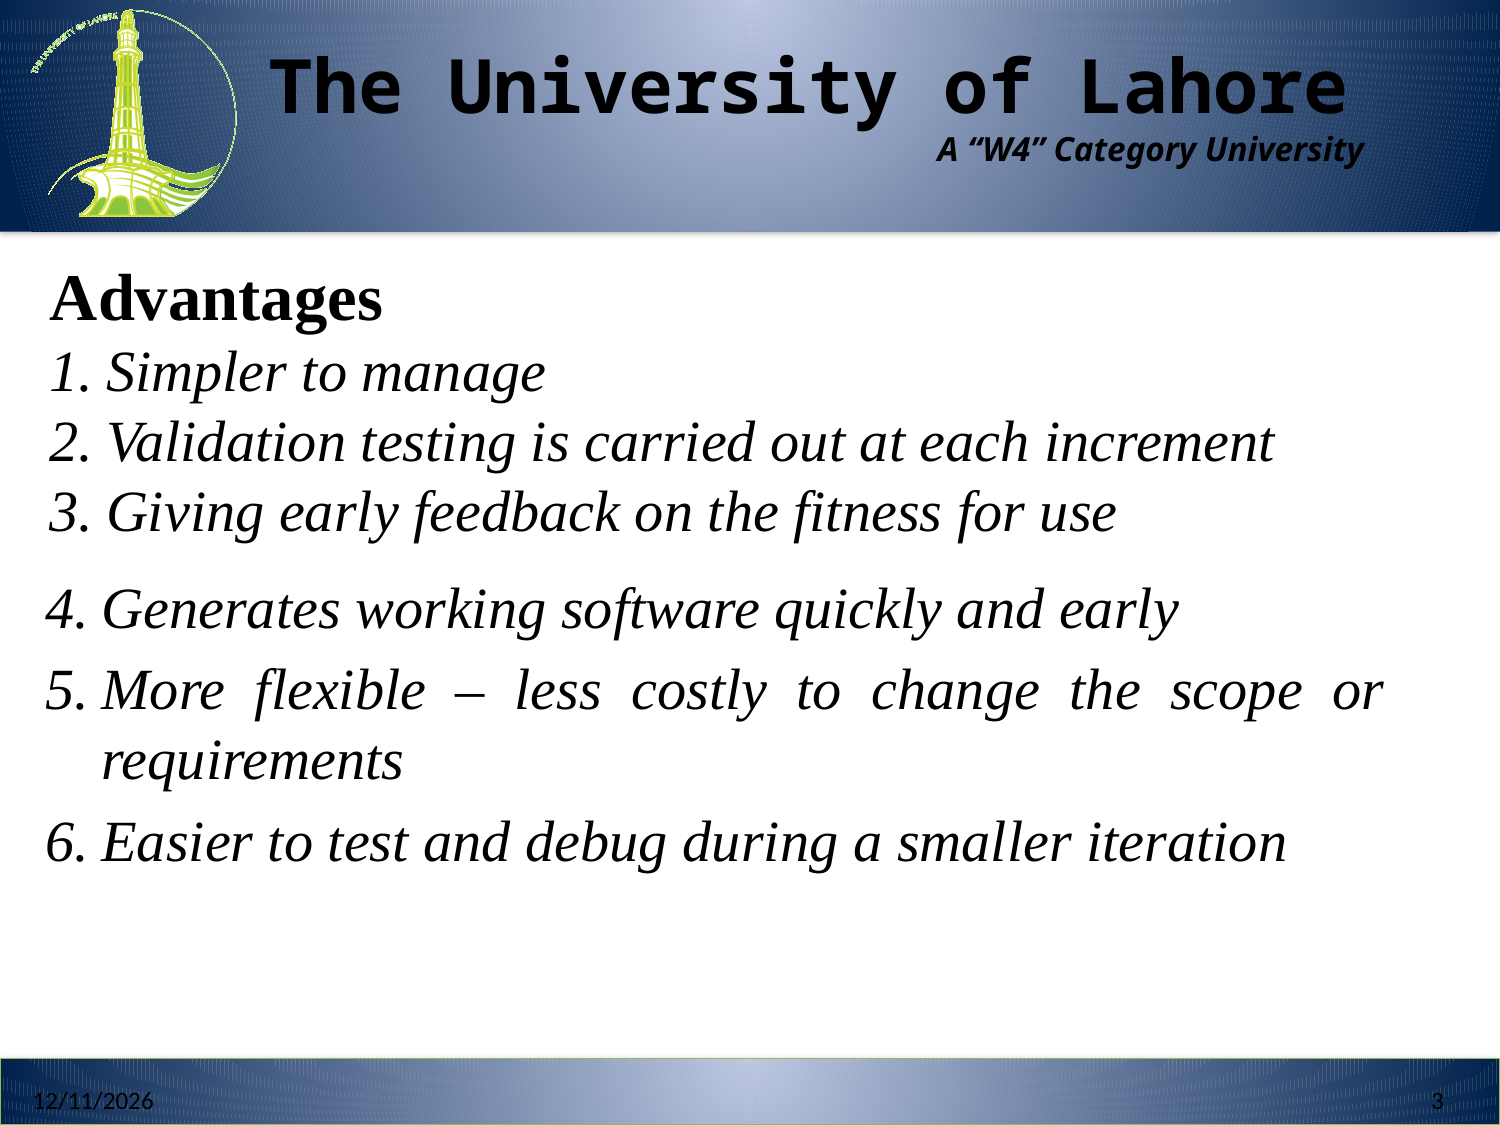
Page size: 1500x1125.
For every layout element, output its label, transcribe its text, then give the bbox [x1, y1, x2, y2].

picture [29, 6, 238, 221]
text_box Generates working software quickly and early More flexible – less costly to change the scope or requirements Easier to test and debug during a smaller iteration [30, 562, 1400, 832]
text_box [0, 1058, 1500, 1125]
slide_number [17, 1069, 368, 1125]
text_box [0, 0, 1500, 232]
text_box The University of Lahore A “W4” Category University [253, 30, 1388, 216]
slide_number 3 [1108, 1069, 1459, 1125]
text_box Advantages Simpler to manage Validation testing is carried out at each increment Giving early feedback on the fitness for use [35, 246, 1477, 551]
